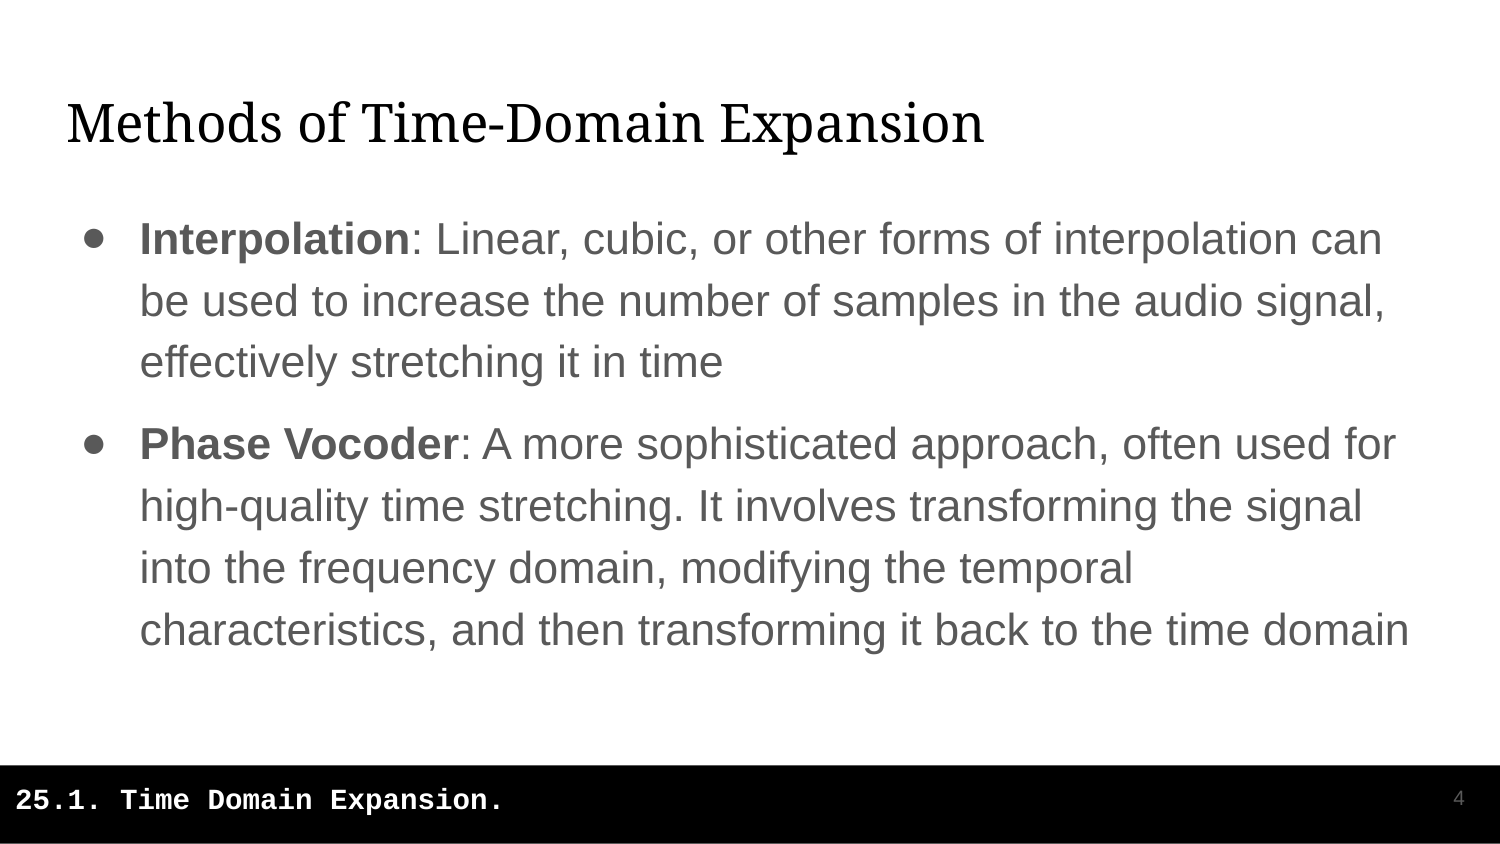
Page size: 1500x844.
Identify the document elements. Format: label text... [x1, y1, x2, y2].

title Methods of Time-Domain Expansion [51, 74, 1449, 169]
list Interpolation: Linear, cubic, or other forms of interpolation can be used to increase the number of samples in the audio signal, effectively stretching it in time Phase Vocoder: A more sophisticated approach, often used for high-quality time stretching. It involves transforming the signal into the frequency domain, modifying the temporal characteristics, and then transforming it back to the time domain [51, 186, 1449, 729]
text_box 25.1. Time Domain Expansion. [0, 765, 1500, 844]
slide_number ‹#› [1389, 764, 1480, 830]
